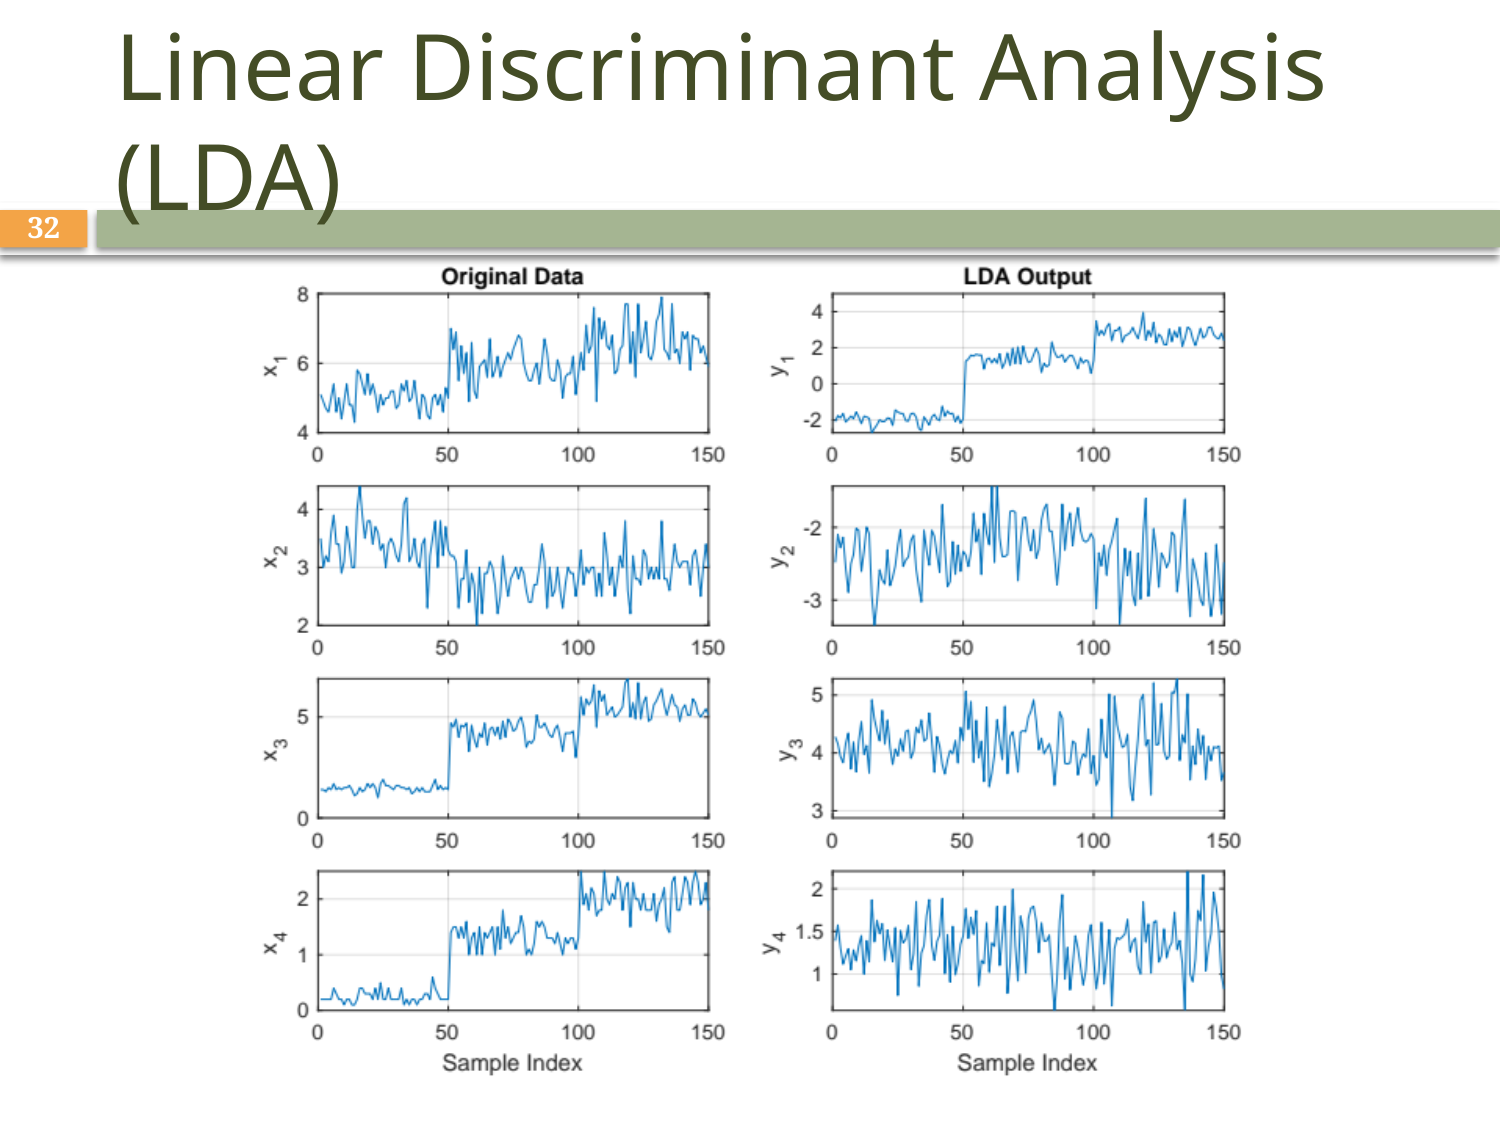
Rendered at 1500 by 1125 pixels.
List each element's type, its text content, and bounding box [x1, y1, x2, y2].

slide_number 32 [0, 208, 88, 249]
picture [166, 228, 1334, 1105]
title Linear Discriminant Analysis (LDA) [100, 37, 1438, 200]
